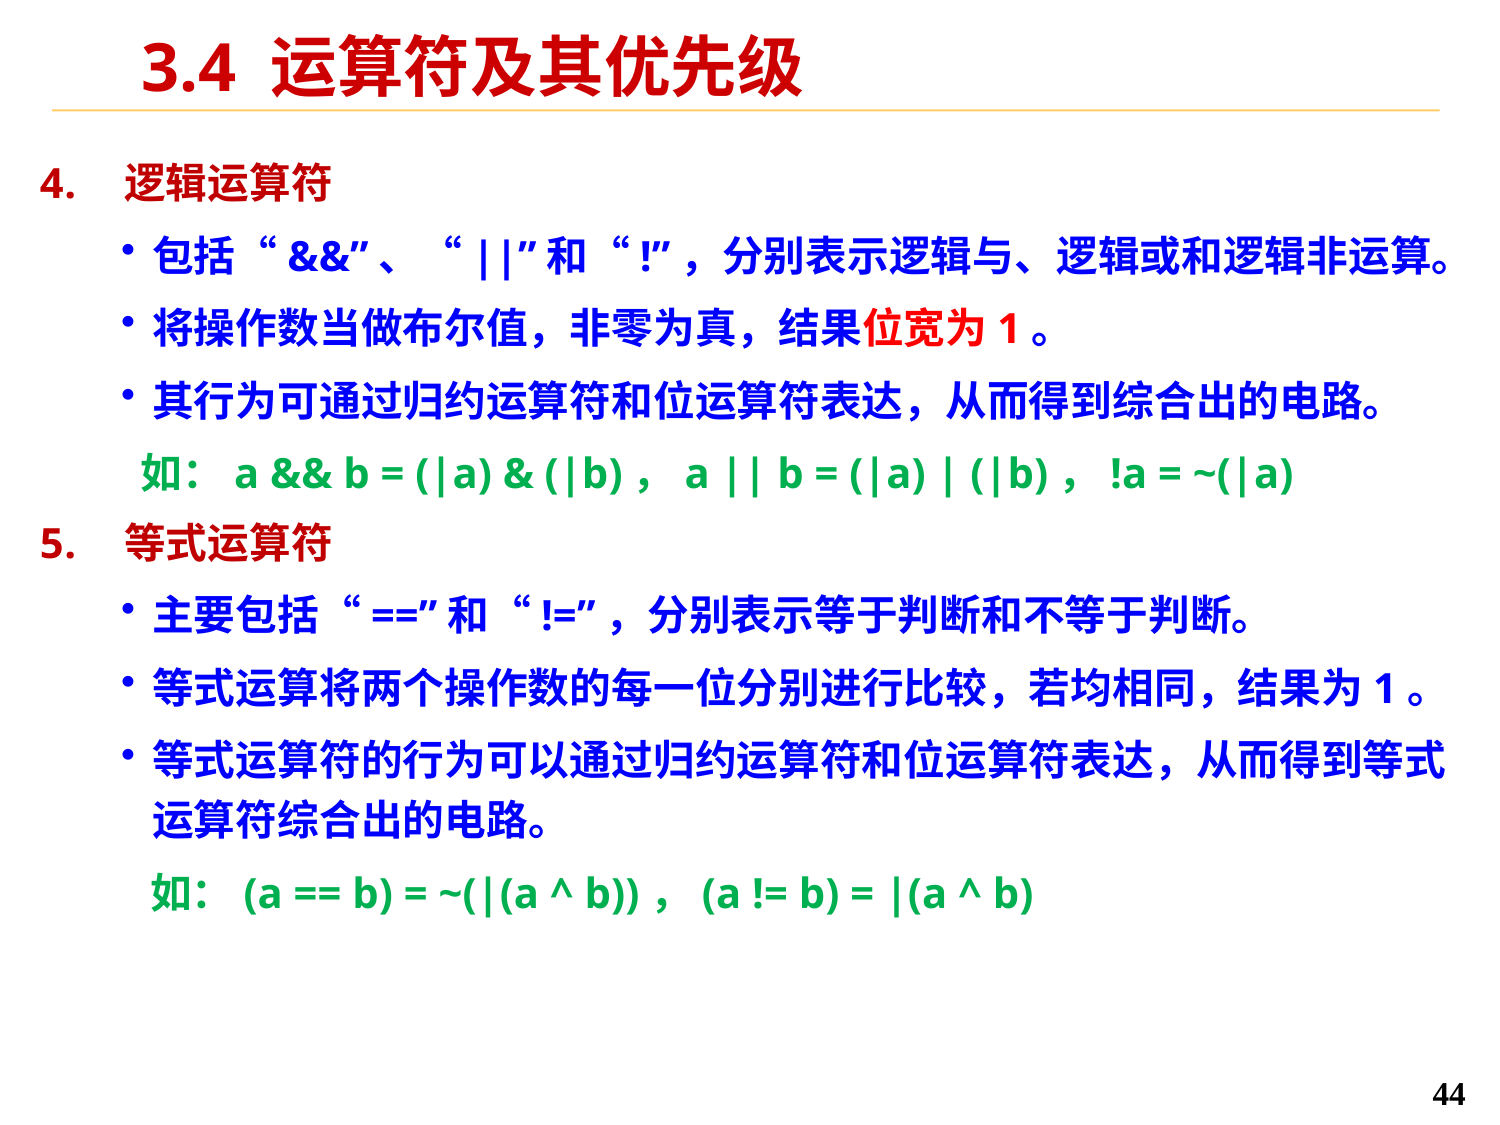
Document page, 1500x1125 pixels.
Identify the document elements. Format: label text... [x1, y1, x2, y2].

list 逻辑运算符 包括“&&”、“||”和“!”，分别表示逻辑与、逻辑或和逻辑非运算。 将操作数当做布尔值，非零为真，结果位宽为1。 其行为可通过归约运算符和位运算符表达，从而得到综合出的电路。 如：a && b = (|a) & (|b)，a || b = (|a) | (|b)，!a = ~(|a) 等式运算符 主要包括“==”和“!=”，分别表示等于判断和不等于判断。 等式运算将两个操作数的每一位分别进行比较，若均相同，结果为1。 等式运算符的行为可以通过归约运算符和位运算符表达，从而得到等式运算符综合出的电路。 如：(a == b) = ~(|(a ^ b))，(a != b) = |(a ^ b) [29, 145, 1472, 989]
slide_number 44 [1417, 1064, 1500, 1120]
title 3.4 运算符及其优先级 [131, 31, 1128, 110]
